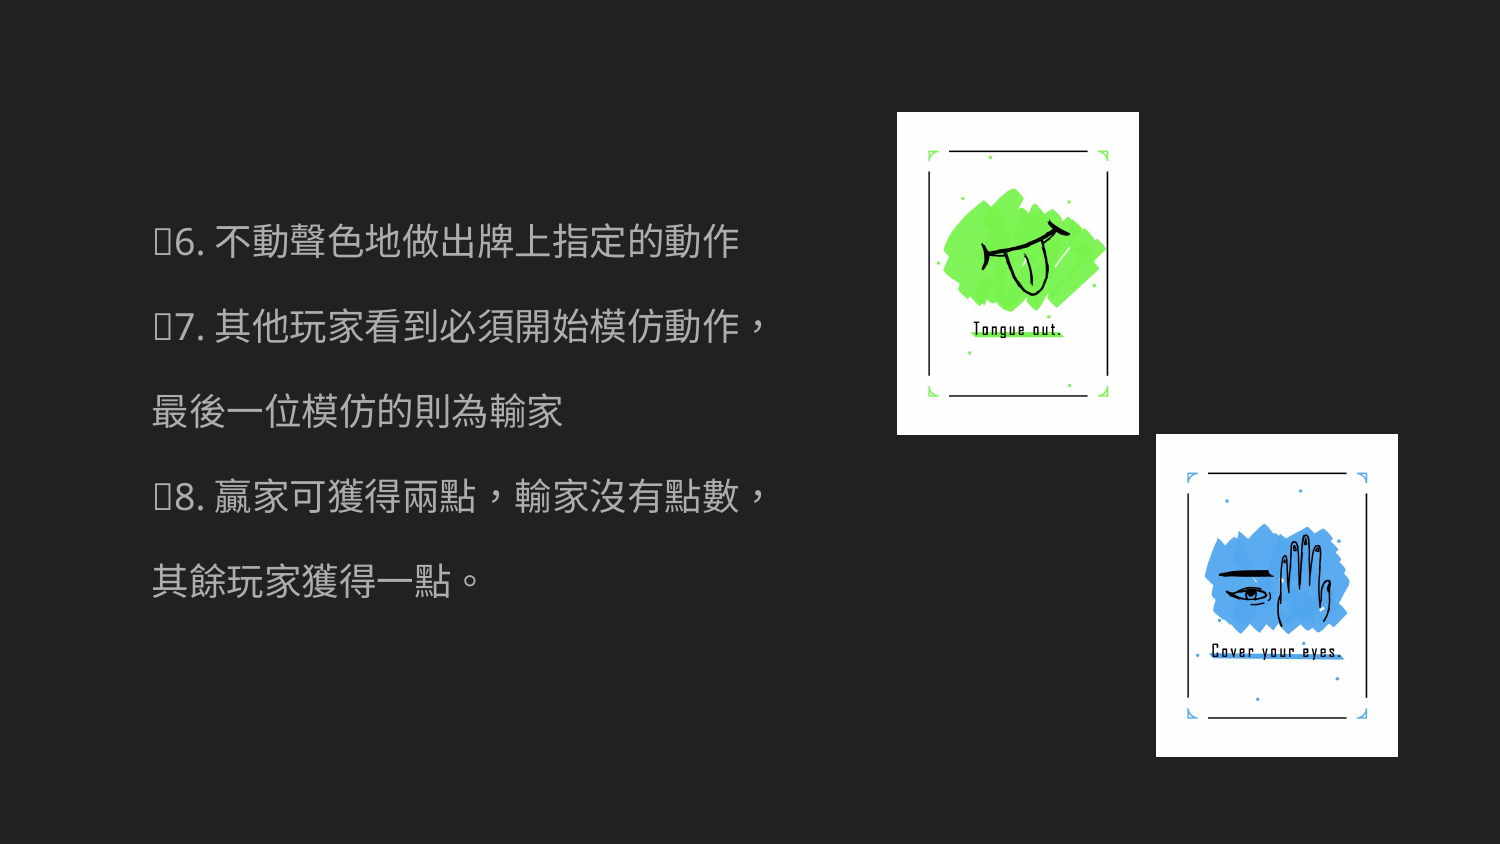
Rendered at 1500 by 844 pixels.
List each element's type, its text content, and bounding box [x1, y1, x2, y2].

picture [896, 112, 1140, 436]
picture [1155, 434, 1399, 757]
list 🌈6.不動聲色地做出牌上指定的動作 🌈7.其他玩家看到必須開始模仿動作， 最後一位模仿的則為輸家 🌈8.贏家可獲得兩點，輸家沒有點數， 其餘玩家獲得一點。 [136, 196, 1500, 757]
